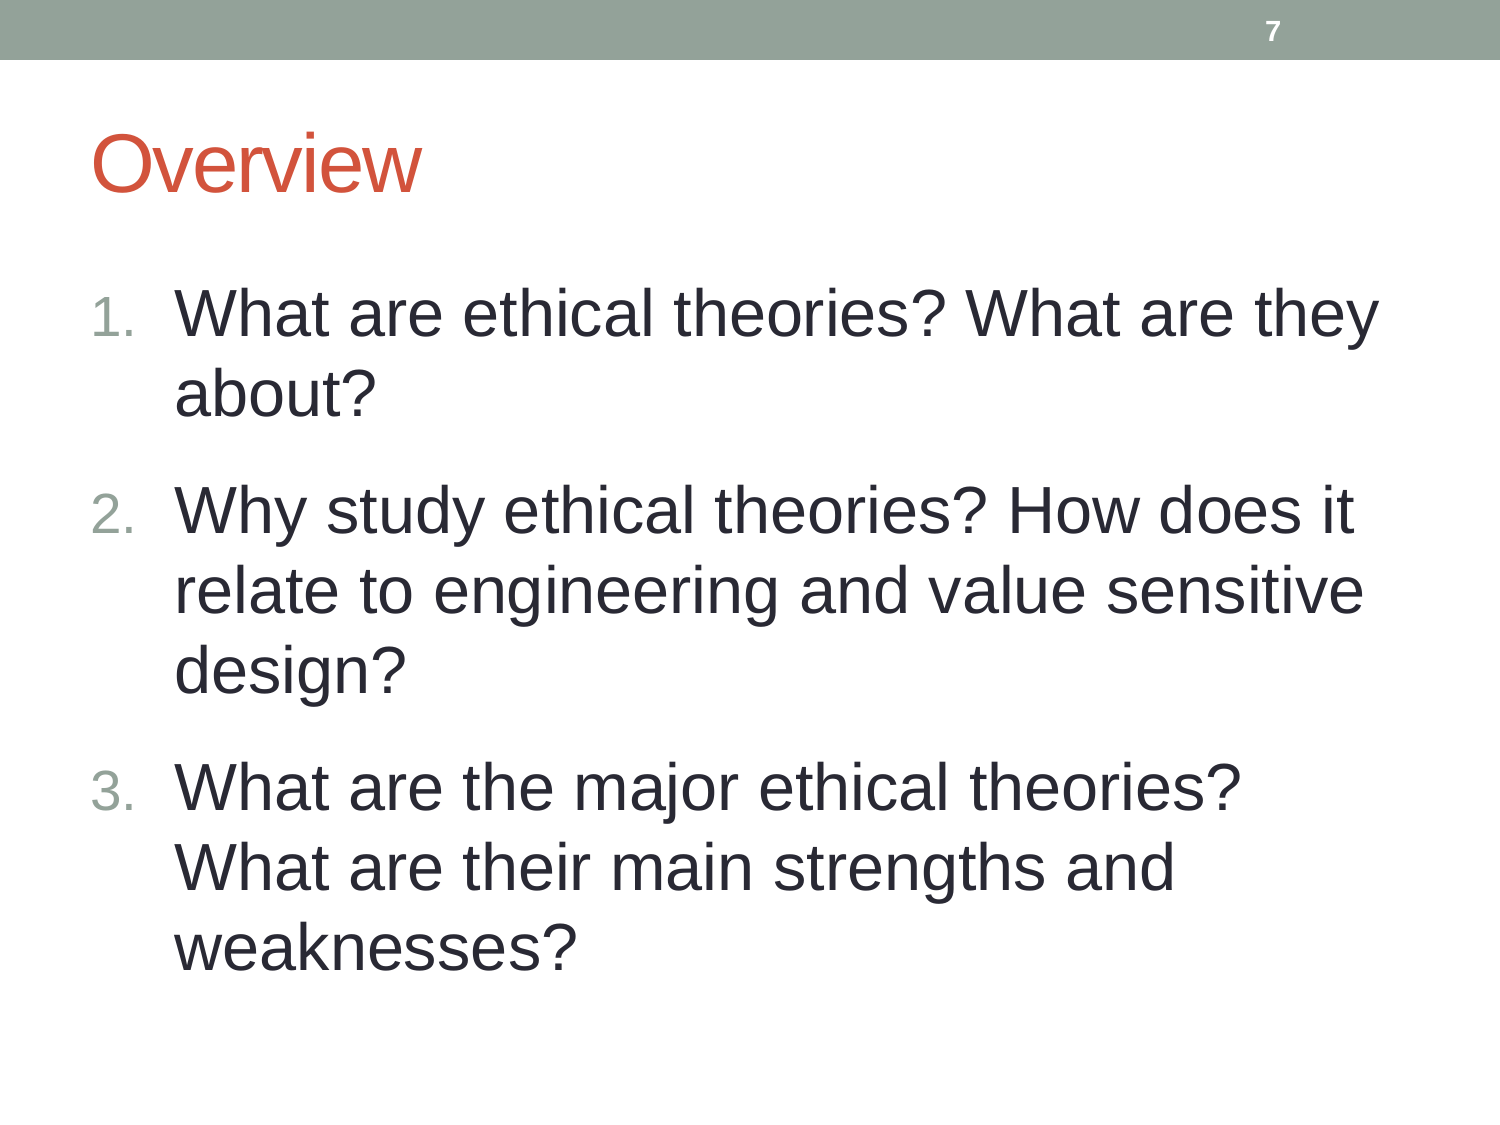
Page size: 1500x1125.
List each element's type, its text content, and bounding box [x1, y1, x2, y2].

list What are ethical theories? What are they about? Why study ethical theories? How does it relate to engineering and value sensitive design? What are the major ethical theories? What are their main strengths and weaknesses? [75, 262, 1425, 1063]
title Overview [75, 87, 1425, 231]
slide_number 7 [1250, 3, 1425, 57]
